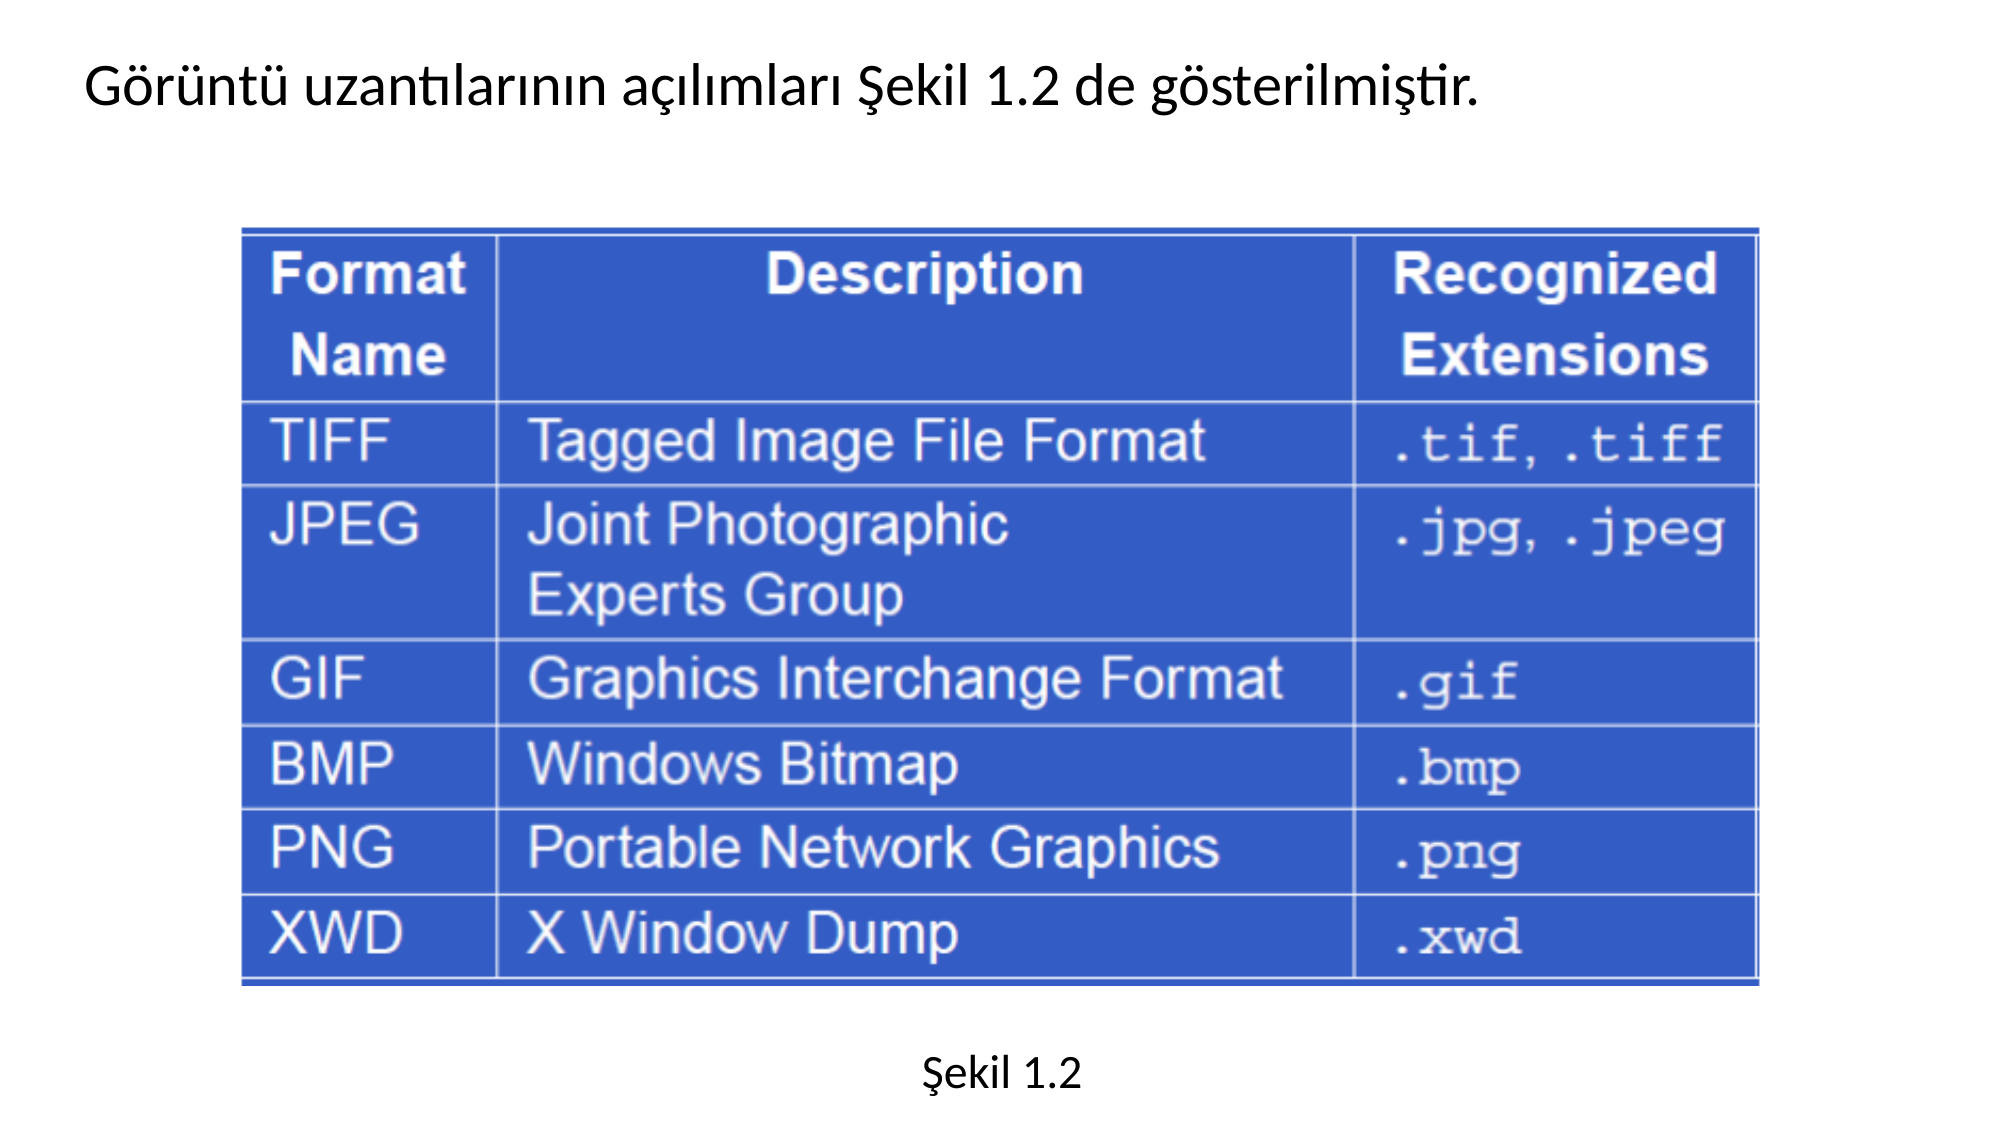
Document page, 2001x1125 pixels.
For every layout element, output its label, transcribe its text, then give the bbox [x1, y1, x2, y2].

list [238, 226, 1762, 986]
text_box Görüntü uzantılarının açılımları Şekil 1.2 de gösterilmiştir. [69, 38, 1832, 126]
text_box Şekil 1.2 [24, 1033, 1980, 1106]
